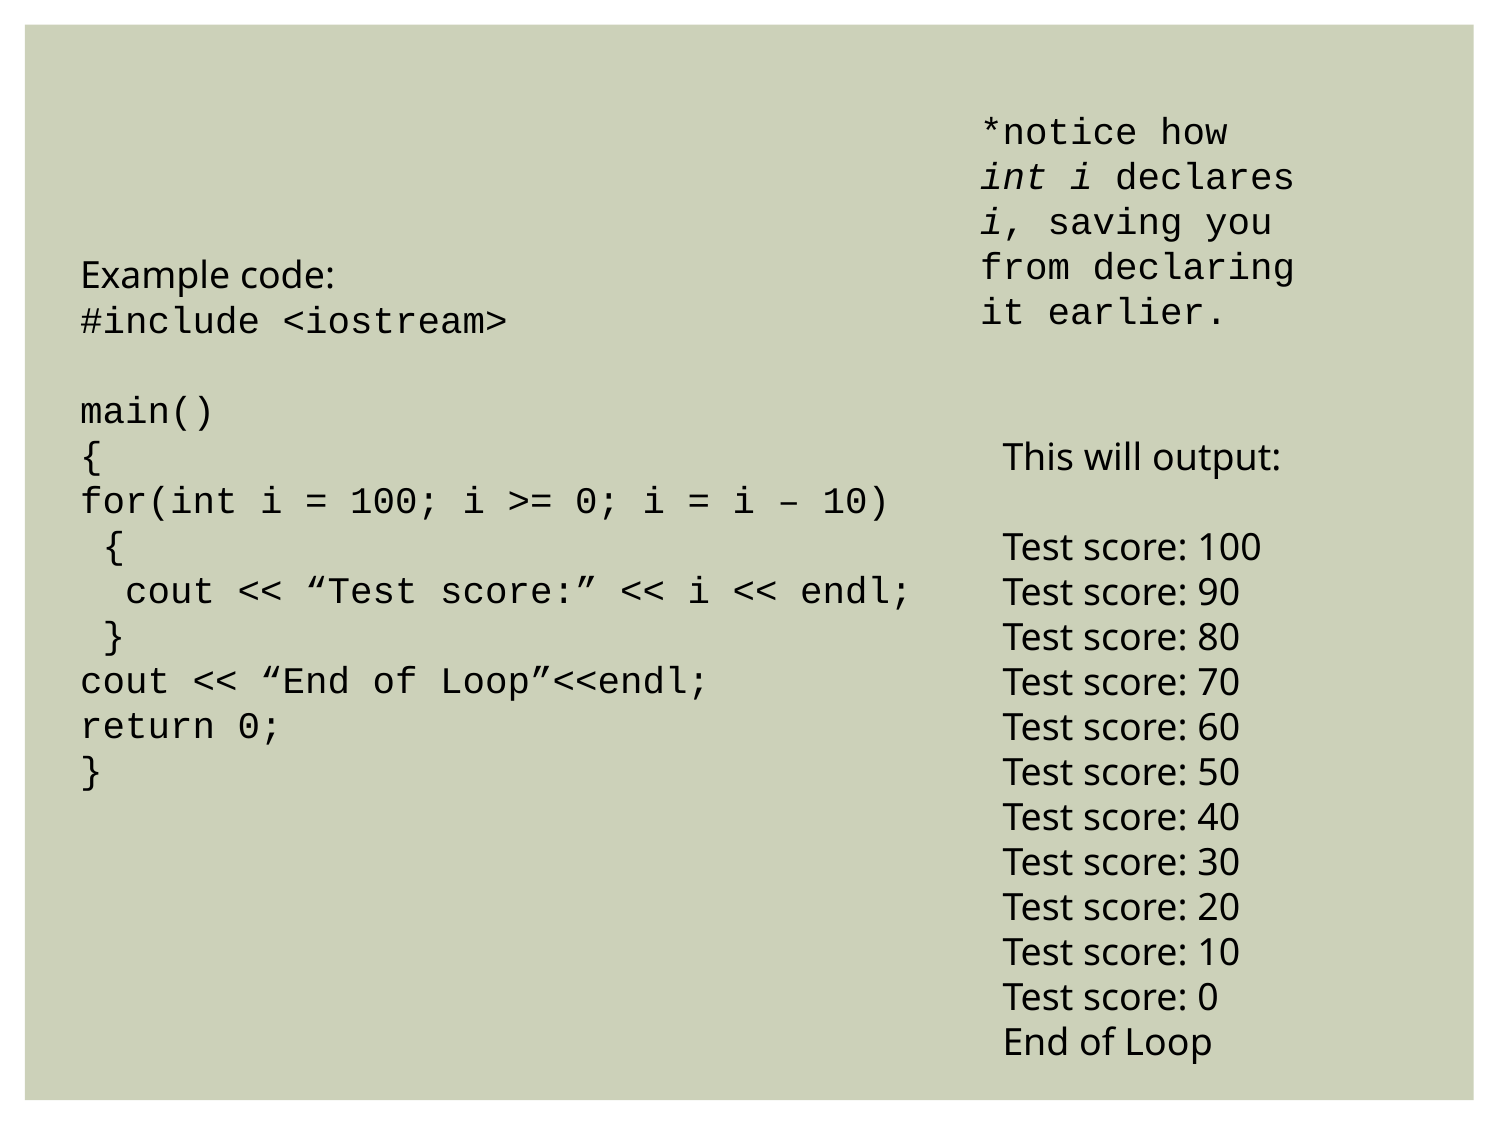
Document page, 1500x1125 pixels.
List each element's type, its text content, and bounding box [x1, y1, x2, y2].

text_box This will output: Test score: 100 Test score: 90 Test score: 80 Test score: 70 Test score: 60 Test score: 50 Test score: 40 Test score: 30 Test score: 20 Test score: 10 Test score: 0 End of Loop [987, 424, 1500, 1115]
text_box *notice how int i declares i, saving you from declaring it earlier. [965, 99, 1315, 385]
text_box Example code: #include <iostream> main() { for(int i = 100; i >= 0; i = i – 10) { cout << “Test score:” << i << endl; } cout << “End of Loop”<<endl; return 0; } [64, 243, 965, 799]
